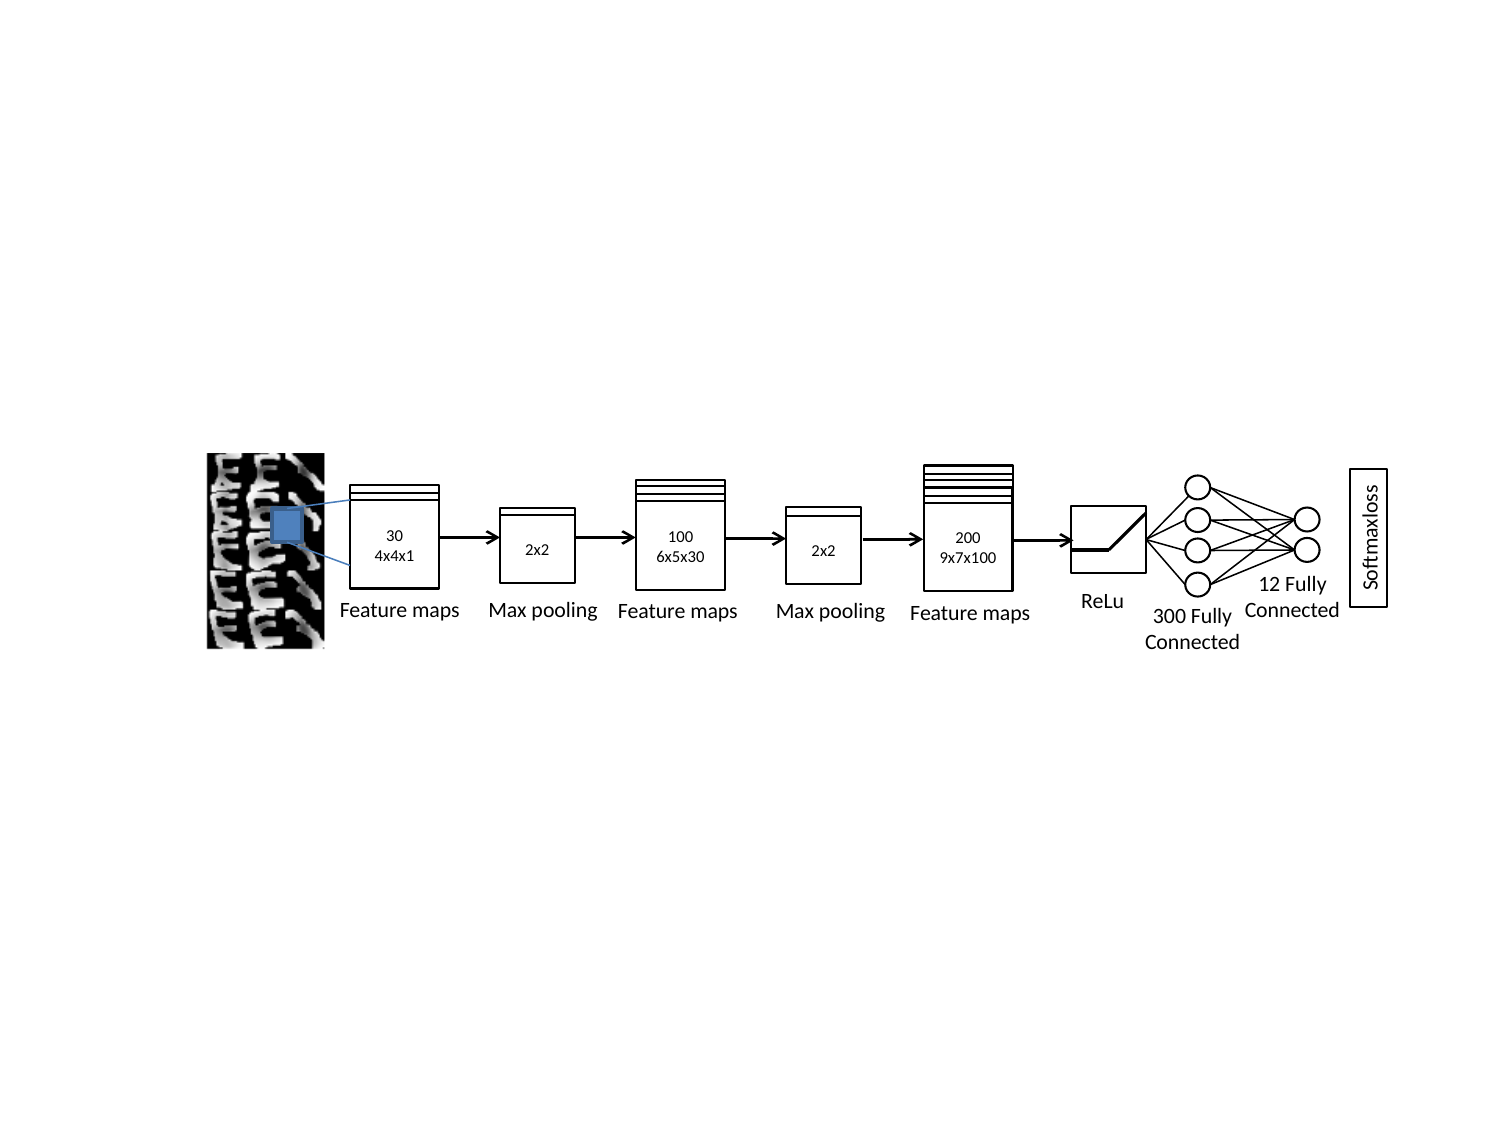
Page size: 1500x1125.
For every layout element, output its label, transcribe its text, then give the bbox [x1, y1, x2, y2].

text_box [1185, 570, 1209, 594]
text_box [1183, 473, 1212, 502]
text_box [348, 491, 441, 498]
text_box 2x2 [498, 513, 577, 585]
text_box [1210, 519, 1295, 549]
text_box [348, 483, 441, 491]
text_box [1210, 549, 1295, 585]
text_box Max pooling [761, 589, 913, 631]
text_box [634, 484, 727, 492]
text_box [922, 478, 1015, 485]
text_box [1300, 535, 1322, 562]
text_box ReLu [1066, 578, 1148, 620]
text_box Feature maps [333, 588, 473, 630]
text_box Softmaxloss [1348, 467, 1390, 609]
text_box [286, 499, 351, 509]
text_box [922, 472, 1015, 478]
text_box [921, 494, 1015, 501]
text_box 30 4x4x1 [348, 498, 441, 588]
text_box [1210, 487, 1295, 516]
text_box [498, 506, 577, 513]
text_box [1069, 555, 1140, 575]
text_box [1191, 536, 1203, 565]
text_box [922, 463, 1015, 472]
text_box 2x2 [784, 514, 863, 586]
text_box [784, 505, 863, 514]
text_box Max pooling [473, 588, 625, 630]
text_box [1300, 505, 1322, 534]
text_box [286, 542, 351, 566]
picture [204, 453, 330, 655]
text_box 12 Fully Connected [1224, 562, 1360, 630]
text_box 100 6x5x30 [634, 499, 727, 589]
text_box [1194, 505, 1203, 535]
text_box [634, 492, 727, 499]
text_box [1145, 495, 1190, 523]
text_box [1069, 504, 1140, 548]
text_box [921, 485, 1015, 494]
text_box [1108, 512, 1140, 551]
text_box Feature maps [895, 591, 1063, 633]
text_box Feature maps [603, 589, 761, 631]
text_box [1147, 519, 1186, 537]
text_box 200 9x7x100 [921, 501, 1015, 591]
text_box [1145, 539, 1186, 585]
text_box [634, 478, 727, 484]
text_box 300 Fully Connected [1124, 594, 1261, 662]
